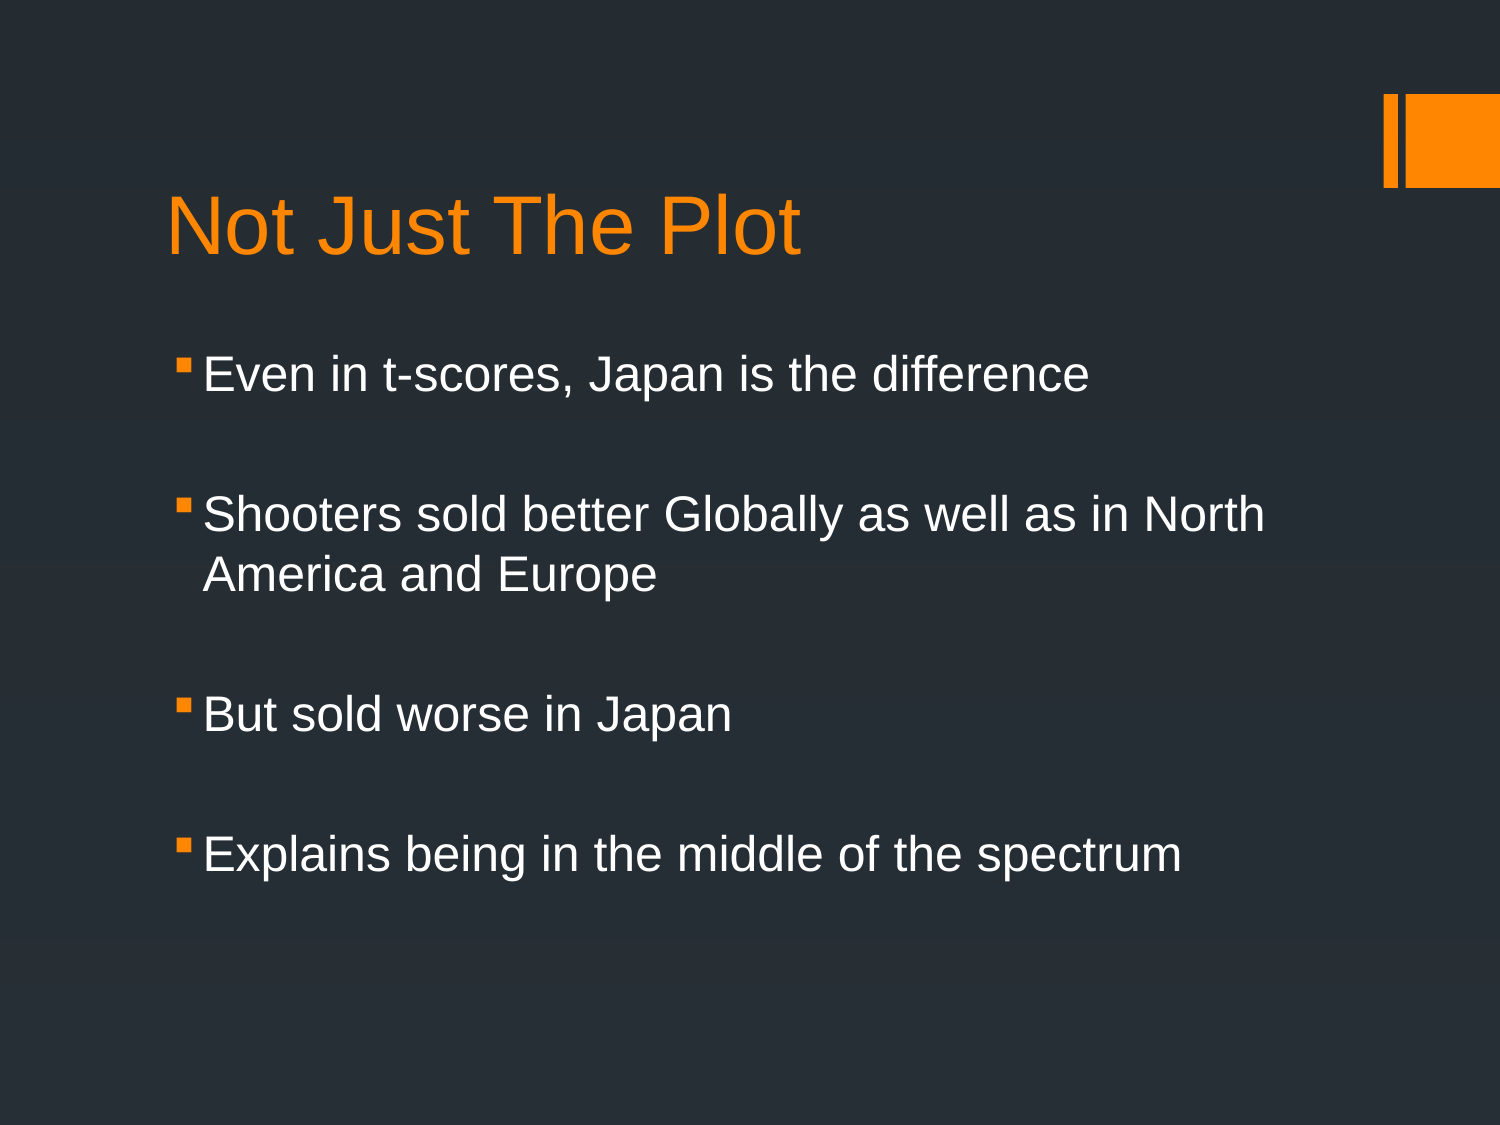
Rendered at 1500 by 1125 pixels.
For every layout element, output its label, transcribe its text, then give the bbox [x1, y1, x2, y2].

list Even in t-scores, Japan is the difference Shooters sold better Globally as well as in North America and Europe But sold worse in Japan Explains being in the middle of the spectrum [150, 334, 1350, 915]
title Not Just The Plot [150, 89, 1350, 279]
